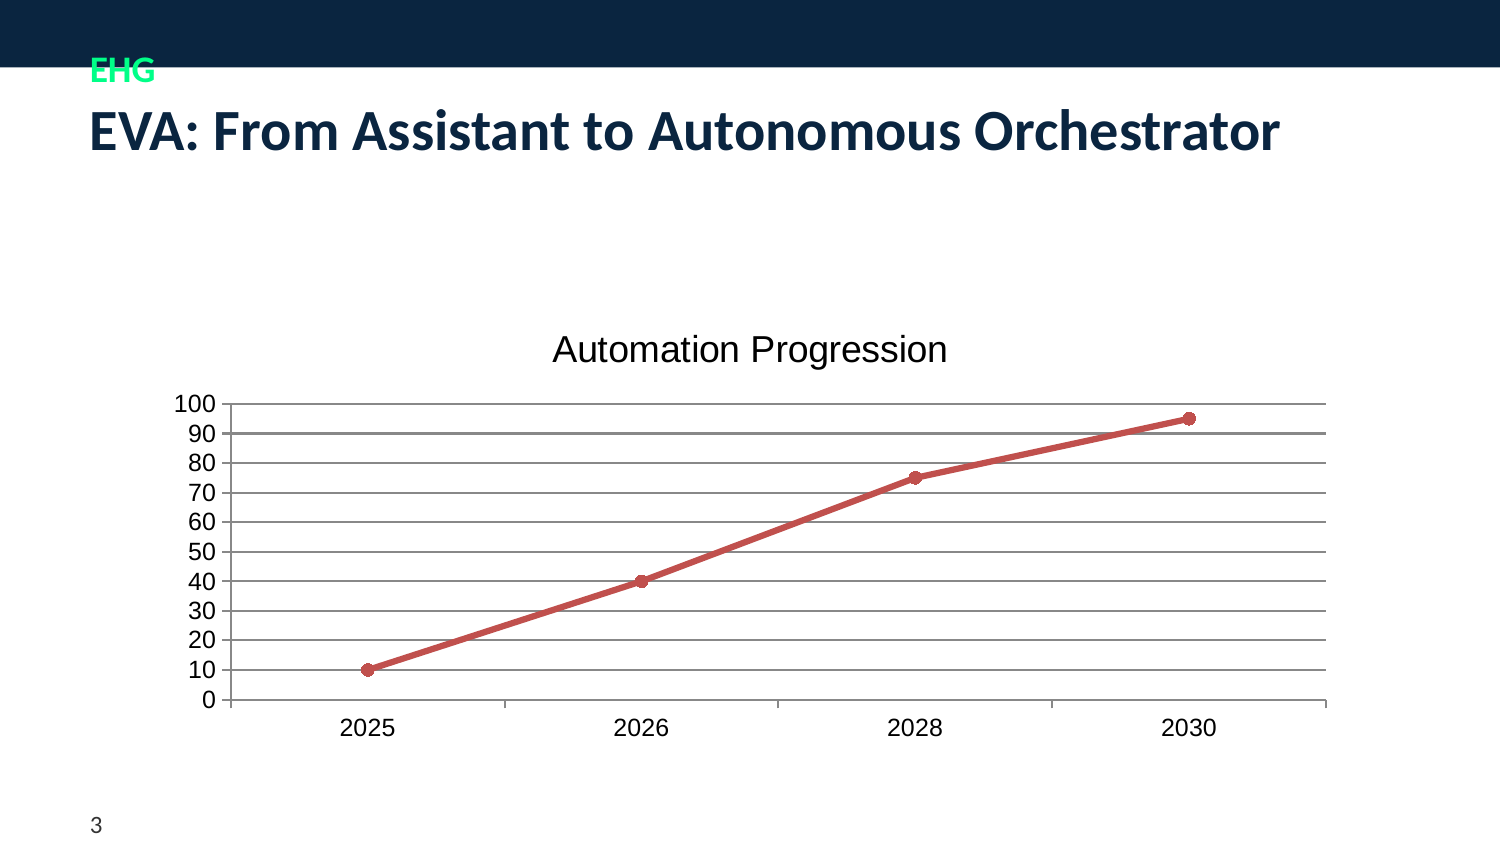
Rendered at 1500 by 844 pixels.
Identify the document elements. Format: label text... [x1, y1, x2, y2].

chart [149, 299, 1350, 750]
slide_number 3 [75, 801, 207, 844]
text_box EVA: From Assistant to Autonomous Orchestrator [74, 74, 1425, 180]
